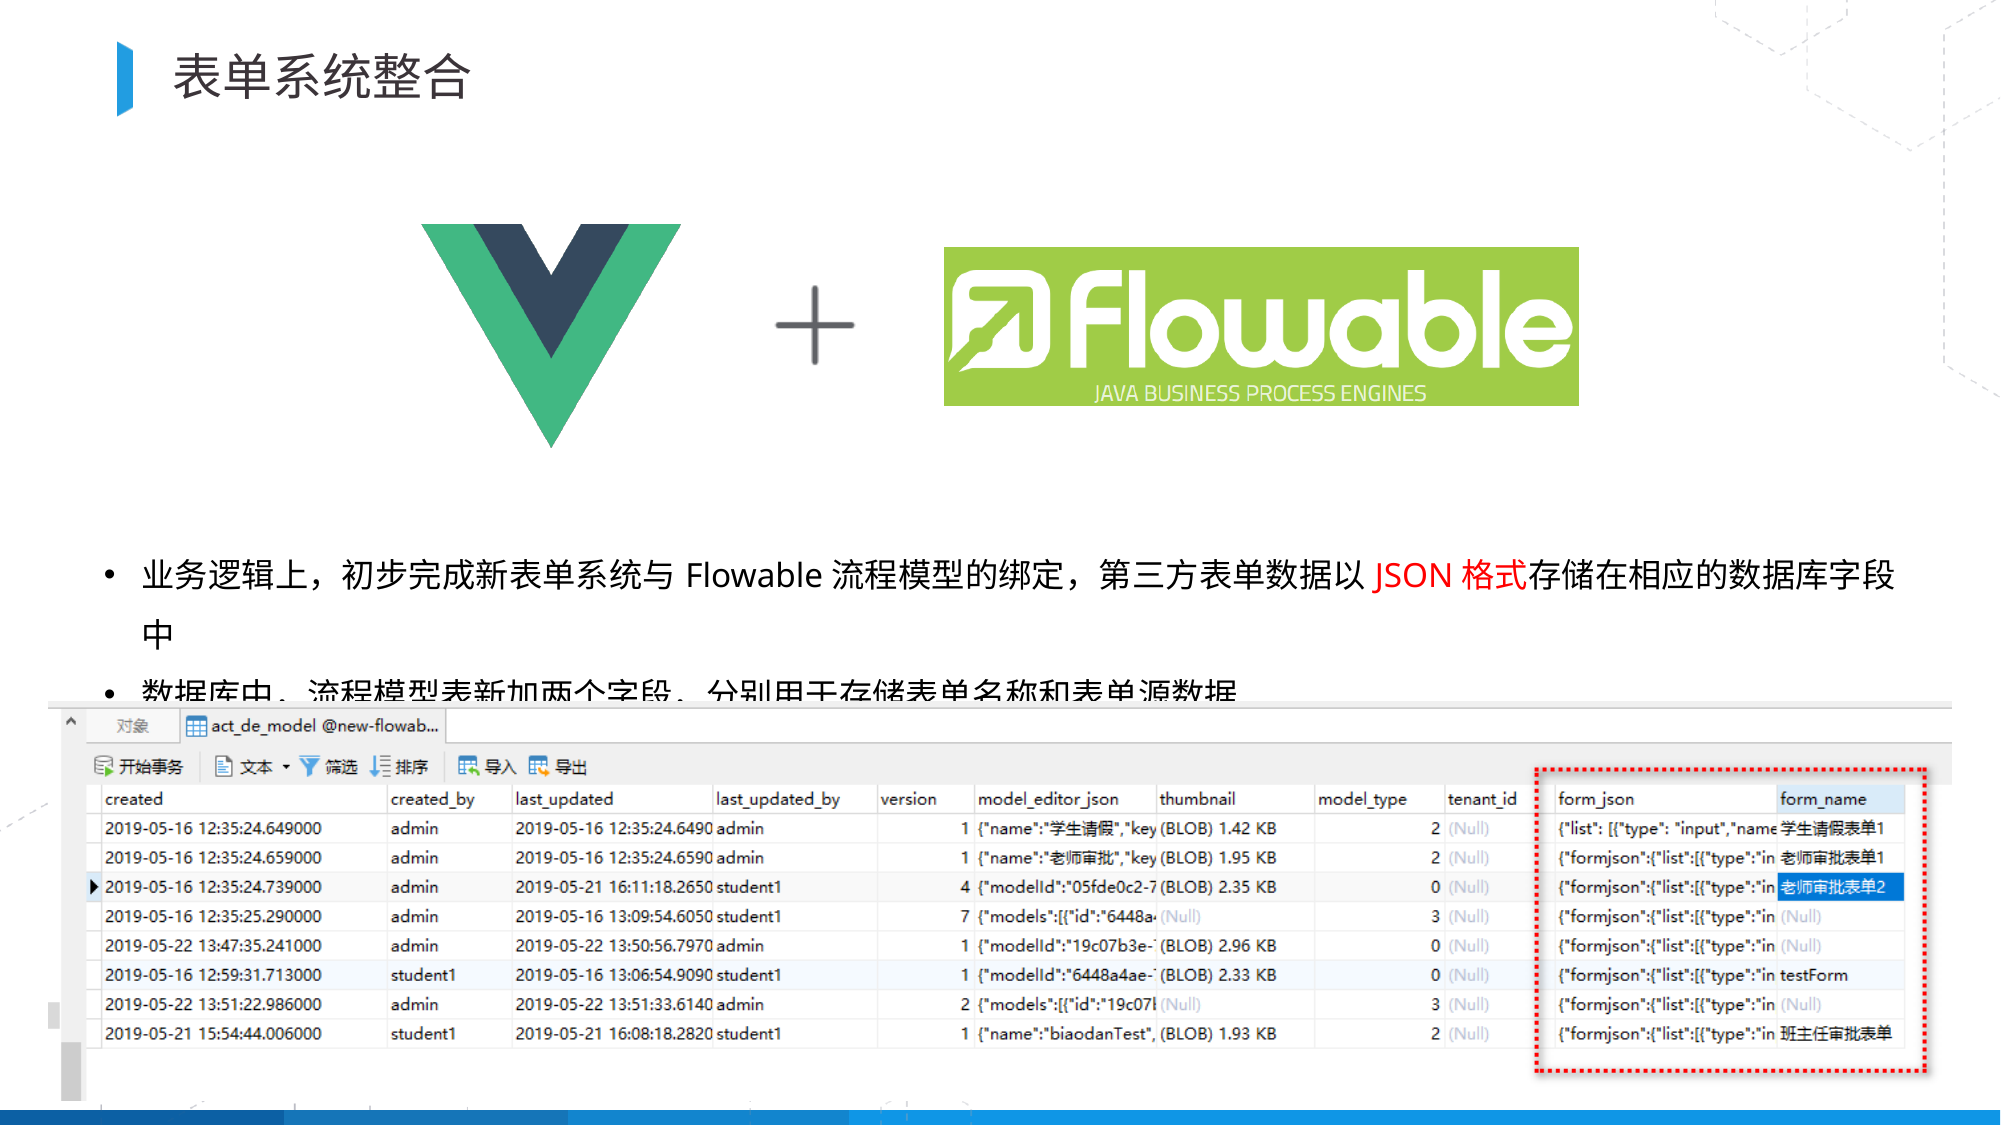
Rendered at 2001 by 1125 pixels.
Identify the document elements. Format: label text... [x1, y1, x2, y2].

title 表单系统整合 [157, 34, 814, 124]
picture [0, 0, 2001, 1125]
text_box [421, 206, 1579, 466]
text_box 业务逻辑上，初步完成新表单系统与Flowable流程模型的绑定，第三方表单数据以JSON格式存储在相应的数据库字段中 数据库中，流程模型表新加两个字段，分别用于存储表单名称和表单源数据 [84, 524, 1916, 701]
